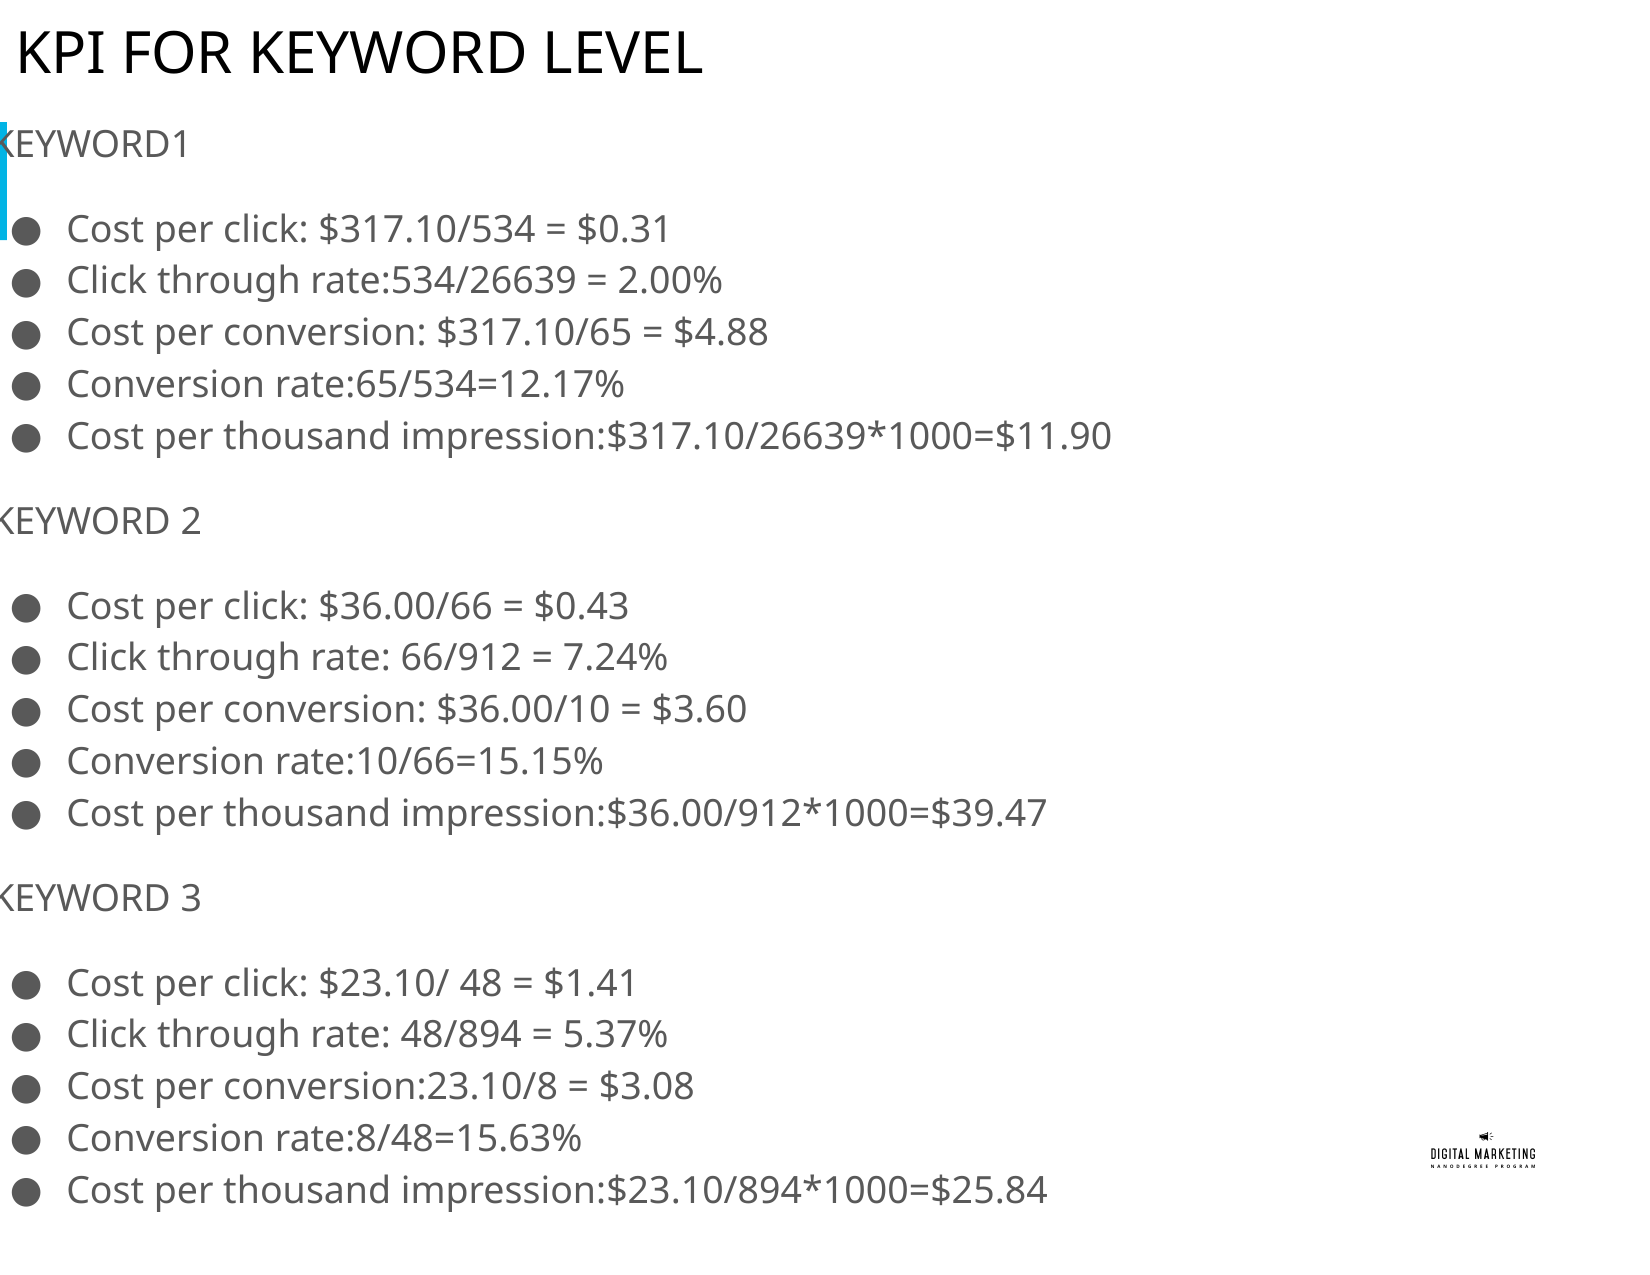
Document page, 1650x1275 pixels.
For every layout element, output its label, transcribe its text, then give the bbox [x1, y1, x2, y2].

list KEYWORD1 Cost per click: $317.10/534 = $0.31 Click through rate:534/26639 = 2.00% Cost per conversion: $317.10/65 = $4.88 Conversion rate:65/534=12.17% Cost per thousand impression:$317.10/26639*1000=$11.90 KEYWORD 2 Cost per click: $36.00/66 = $0.43 Click through rate: 66/912 = 7.24% Cost per conversion: $36.00/10 = $3.60 Conversion rate:10/66=15.15% Cost per thousand impression:$36.00/912*1000=$39.47 KEYWORD 3 Cost per click: $23.10/ 48 = $1.41 Click through rate: 48/894 = 5.37% Cost per conversion:23.10/8 = $3.08 Conversion rate:8/48=15.63% Cost per thousand impression:$23.10/894*1000=$25.84 [0, 97, 1627, 1275]
title KPI FOR KEYWORD LEVEL [0, 0, 1279, 97]
